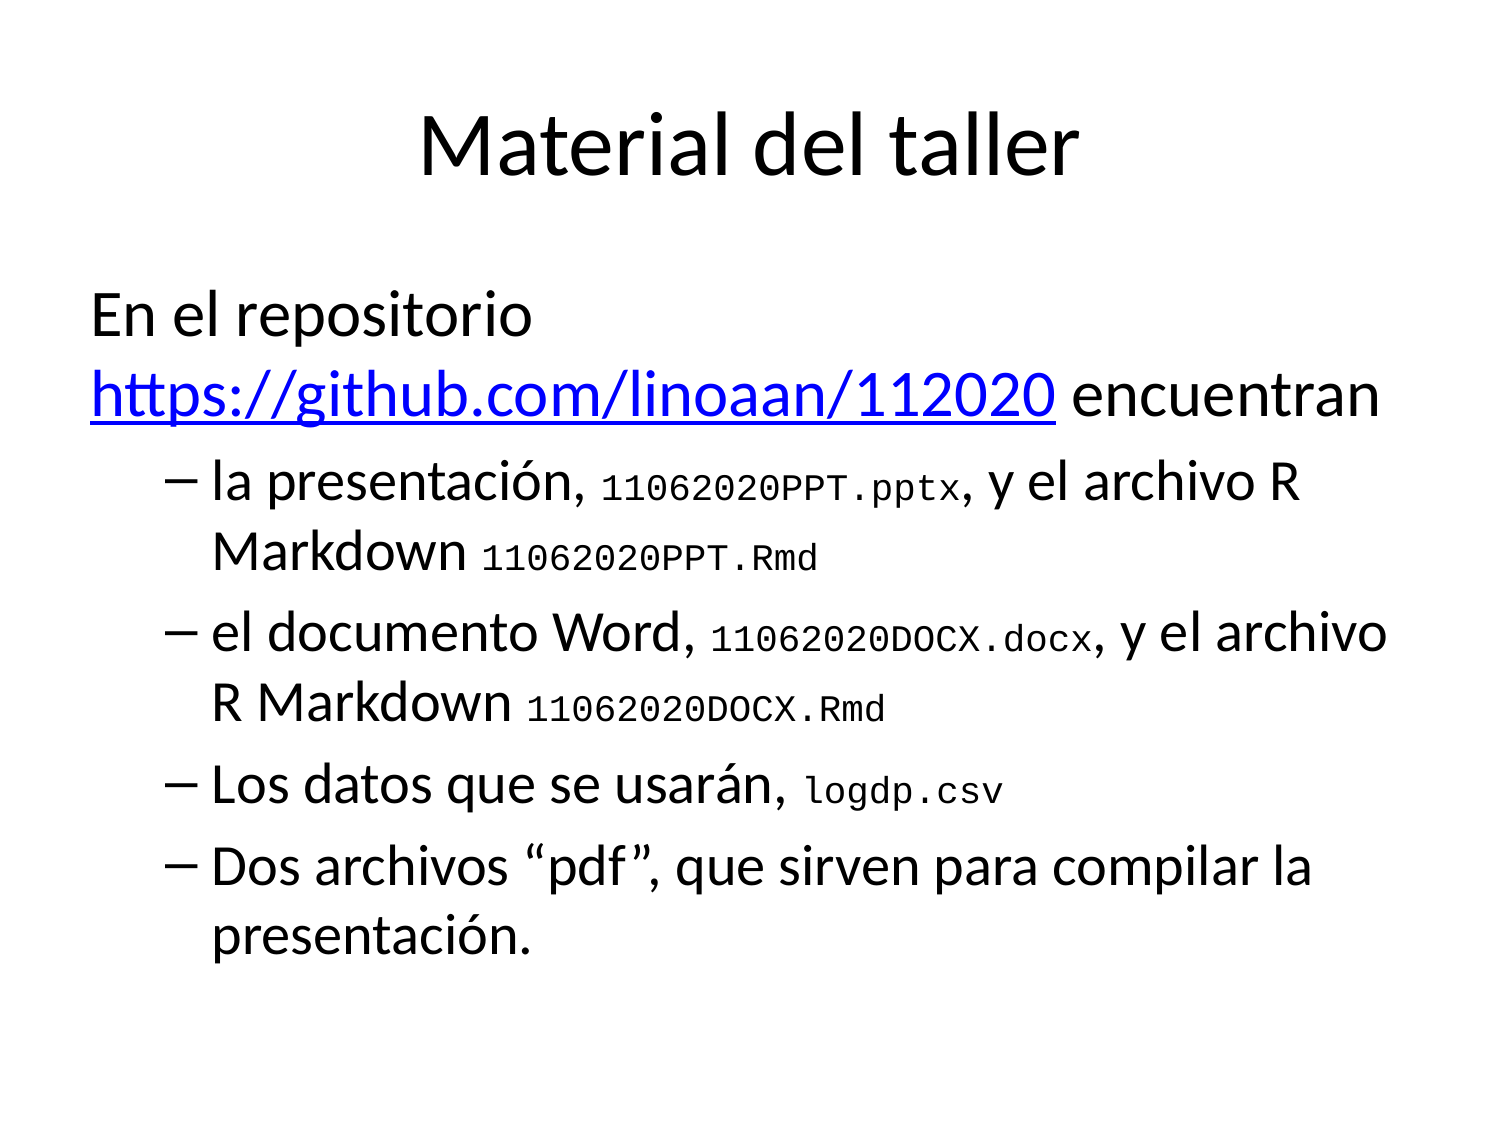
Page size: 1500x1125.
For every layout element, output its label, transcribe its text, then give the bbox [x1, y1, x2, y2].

title Material del taller [75, 45, 1425, 233]
list En el repositorio https://github.com/linoaan/112020 encuentran la presentación, 11062020PPT.pptx, y el archivo R Markdown 11062020PPT.Rmd el documento Word, 11062020DOCX.docx, y el archivo R Markdown 11062020DOCX.Rmd Los datos que se usarán, logdp.csv Dos archivos “pdf”, que sirven para compilar la presentación. [75, 262, 1425, 1005]
